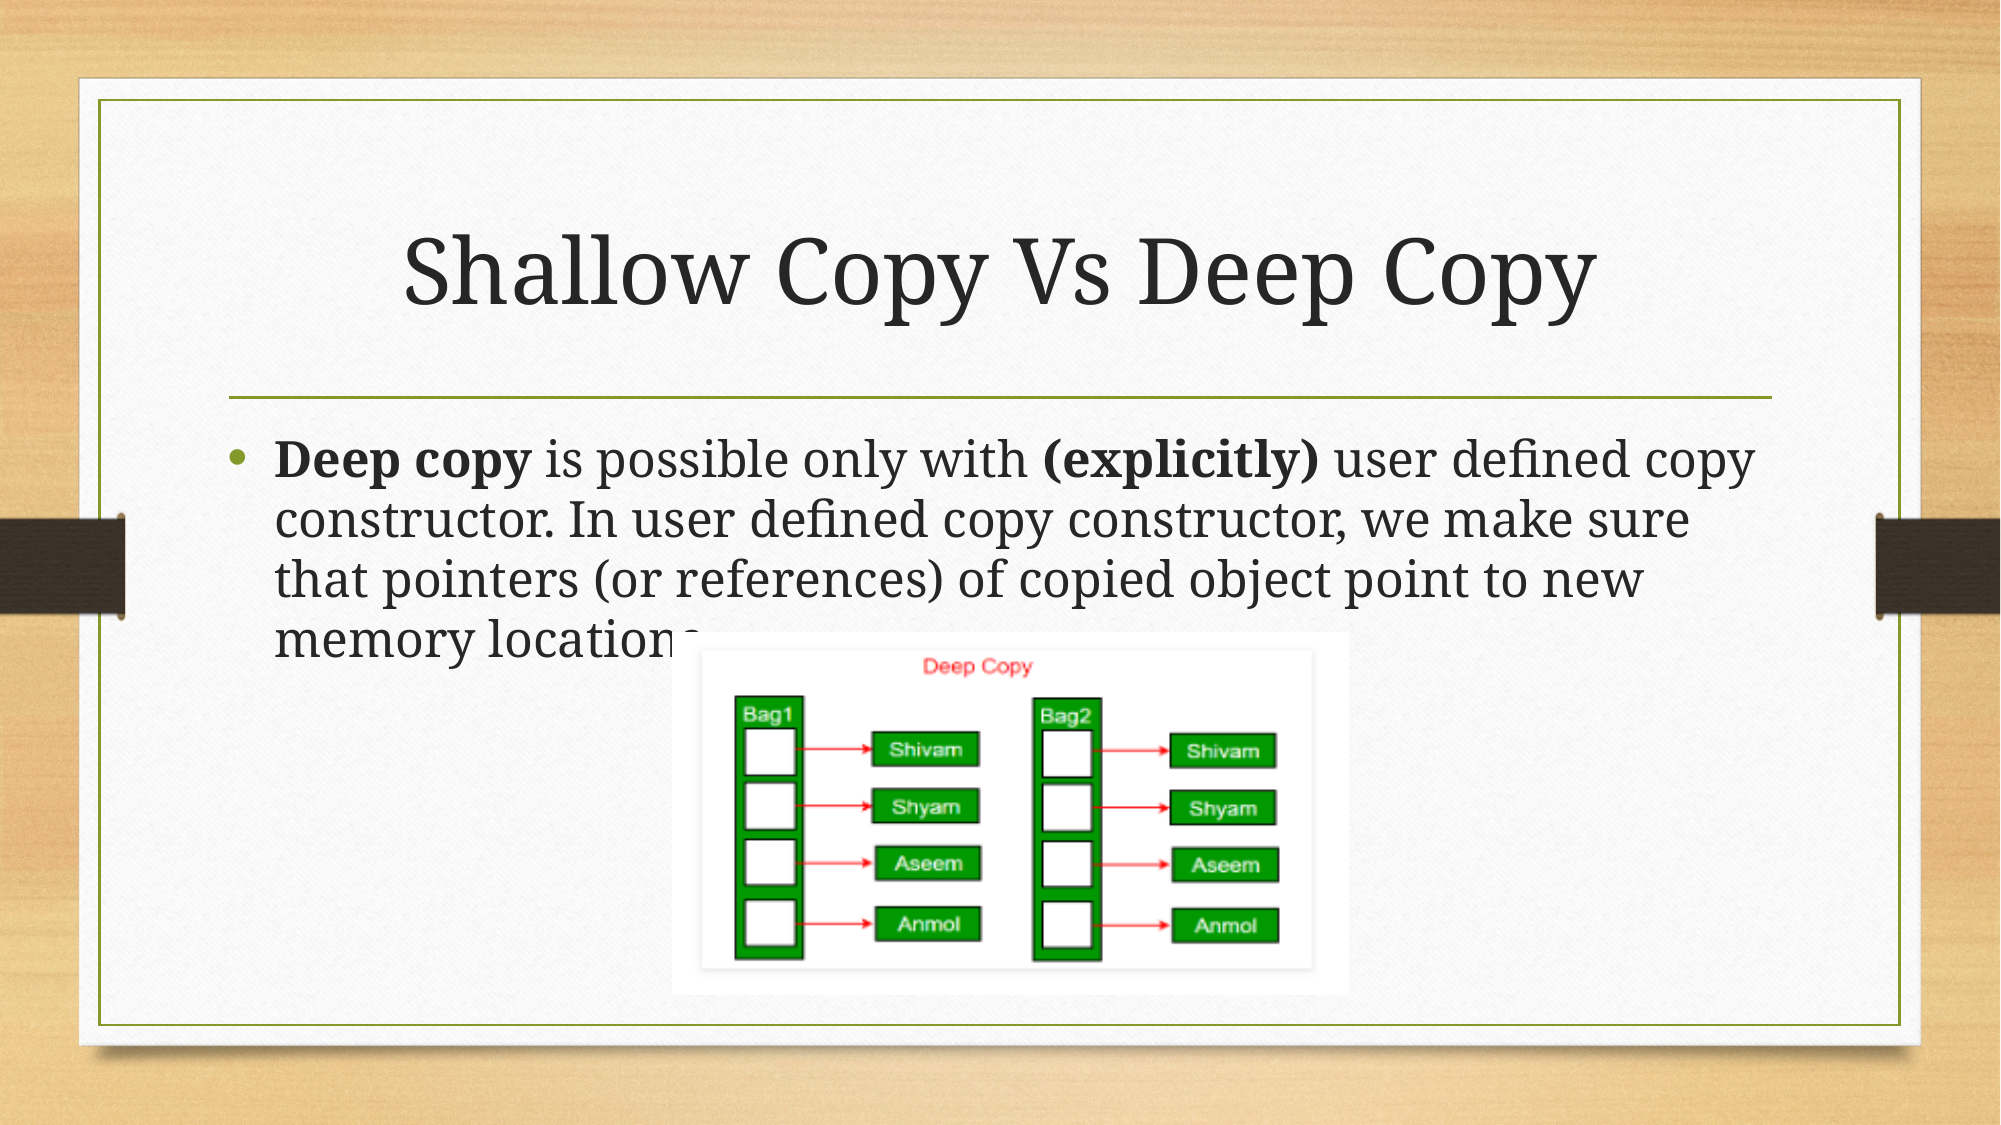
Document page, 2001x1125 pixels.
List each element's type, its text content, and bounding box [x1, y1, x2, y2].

list Deep copy is possible only with (explicitly) user defined copy constructor. In user defined copy constructor, we make sure that pointers (or references) of copied object point to new memory locations. [212, 419, 1788, 964]
title Shallow Copy Vs Deep Copy [212, 161, 1788, 375]
picture [0, 0, 2001, 1125]
